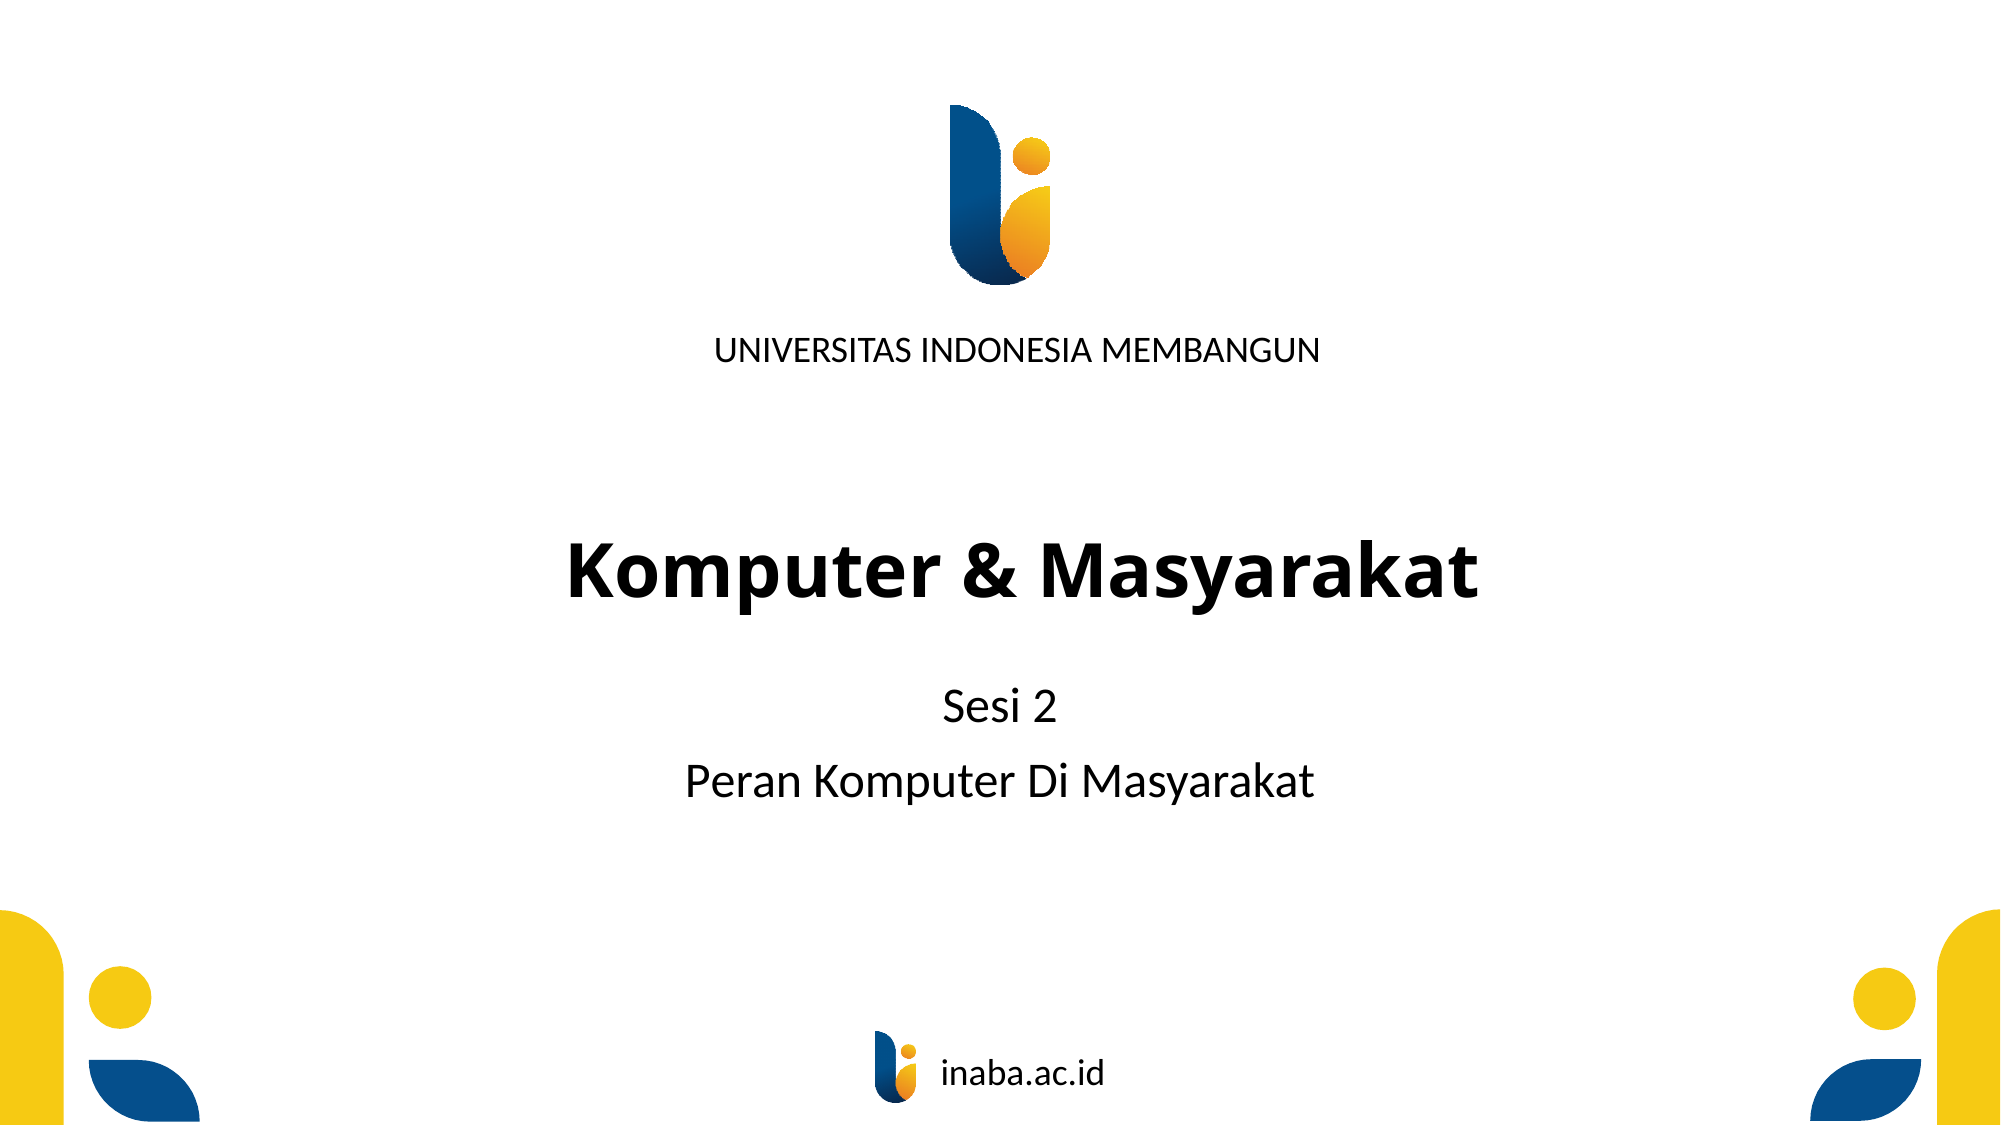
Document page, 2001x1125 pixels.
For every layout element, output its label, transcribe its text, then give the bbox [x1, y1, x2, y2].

picture [950, 105, 1050, 285]
title Komputer & Masyarakat [249, 448, 1796, 622]
subtitle Sesi 2 Peran Komputer Di Masyarakat [249, 590, 1750, 863]
picture [875, 1031, 916, 1103]
